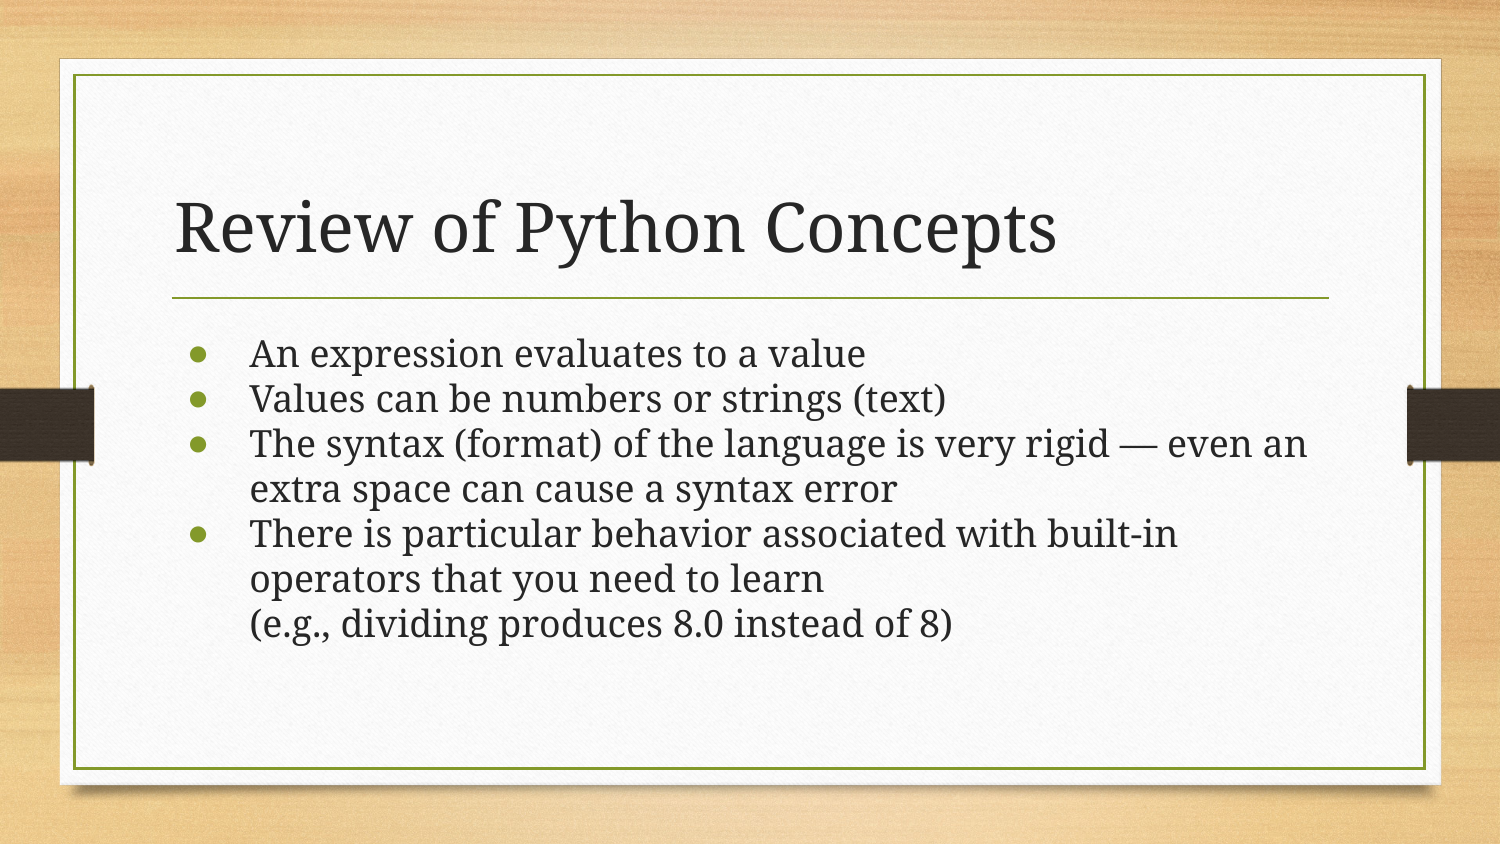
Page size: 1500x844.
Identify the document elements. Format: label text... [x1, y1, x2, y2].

picture [0, 0, 1500, 844]
title Review of Python Concepts [159, 120, 1341, 282]
list An expression evaluates to a value Values can be numbers or strings (text) The syntax (format) of the language is very rigid — even an extra space can cause a syntax error There is particular behavior associated with built-in operators that you need to learn (e.g., dividing produces 8.0 instead of 8) [159, 314, 1341, 723]
